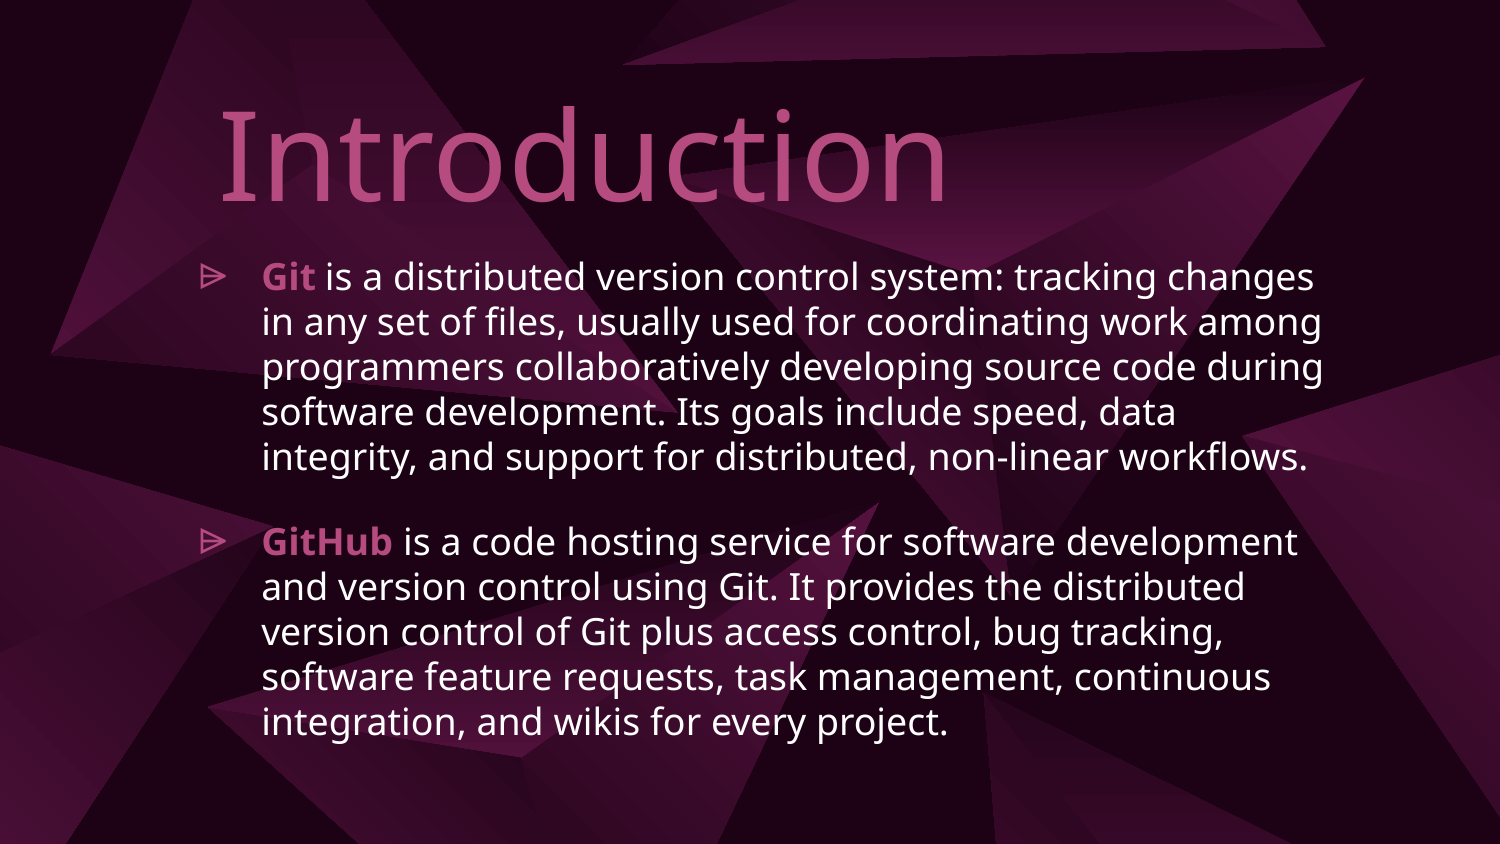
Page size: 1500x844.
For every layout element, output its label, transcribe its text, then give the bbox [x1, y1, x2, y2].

title Introduction [218, 97, 1282, 229]
subtitle Git is a distributed version control system: tracking changes in any set of files, usually used for coordinating work among programmers collaboratively developing source code during software development. Its goals include speed, data integrity, and support for distributed, non-linear workflows. GitHub is a code hosting service for software development and version control using Git. It provides the distributed version control of Git plus access control, bug tracking, software feature requests, task management, continuous integration, and wikis for every project. [186, 252, 1341, 747]
